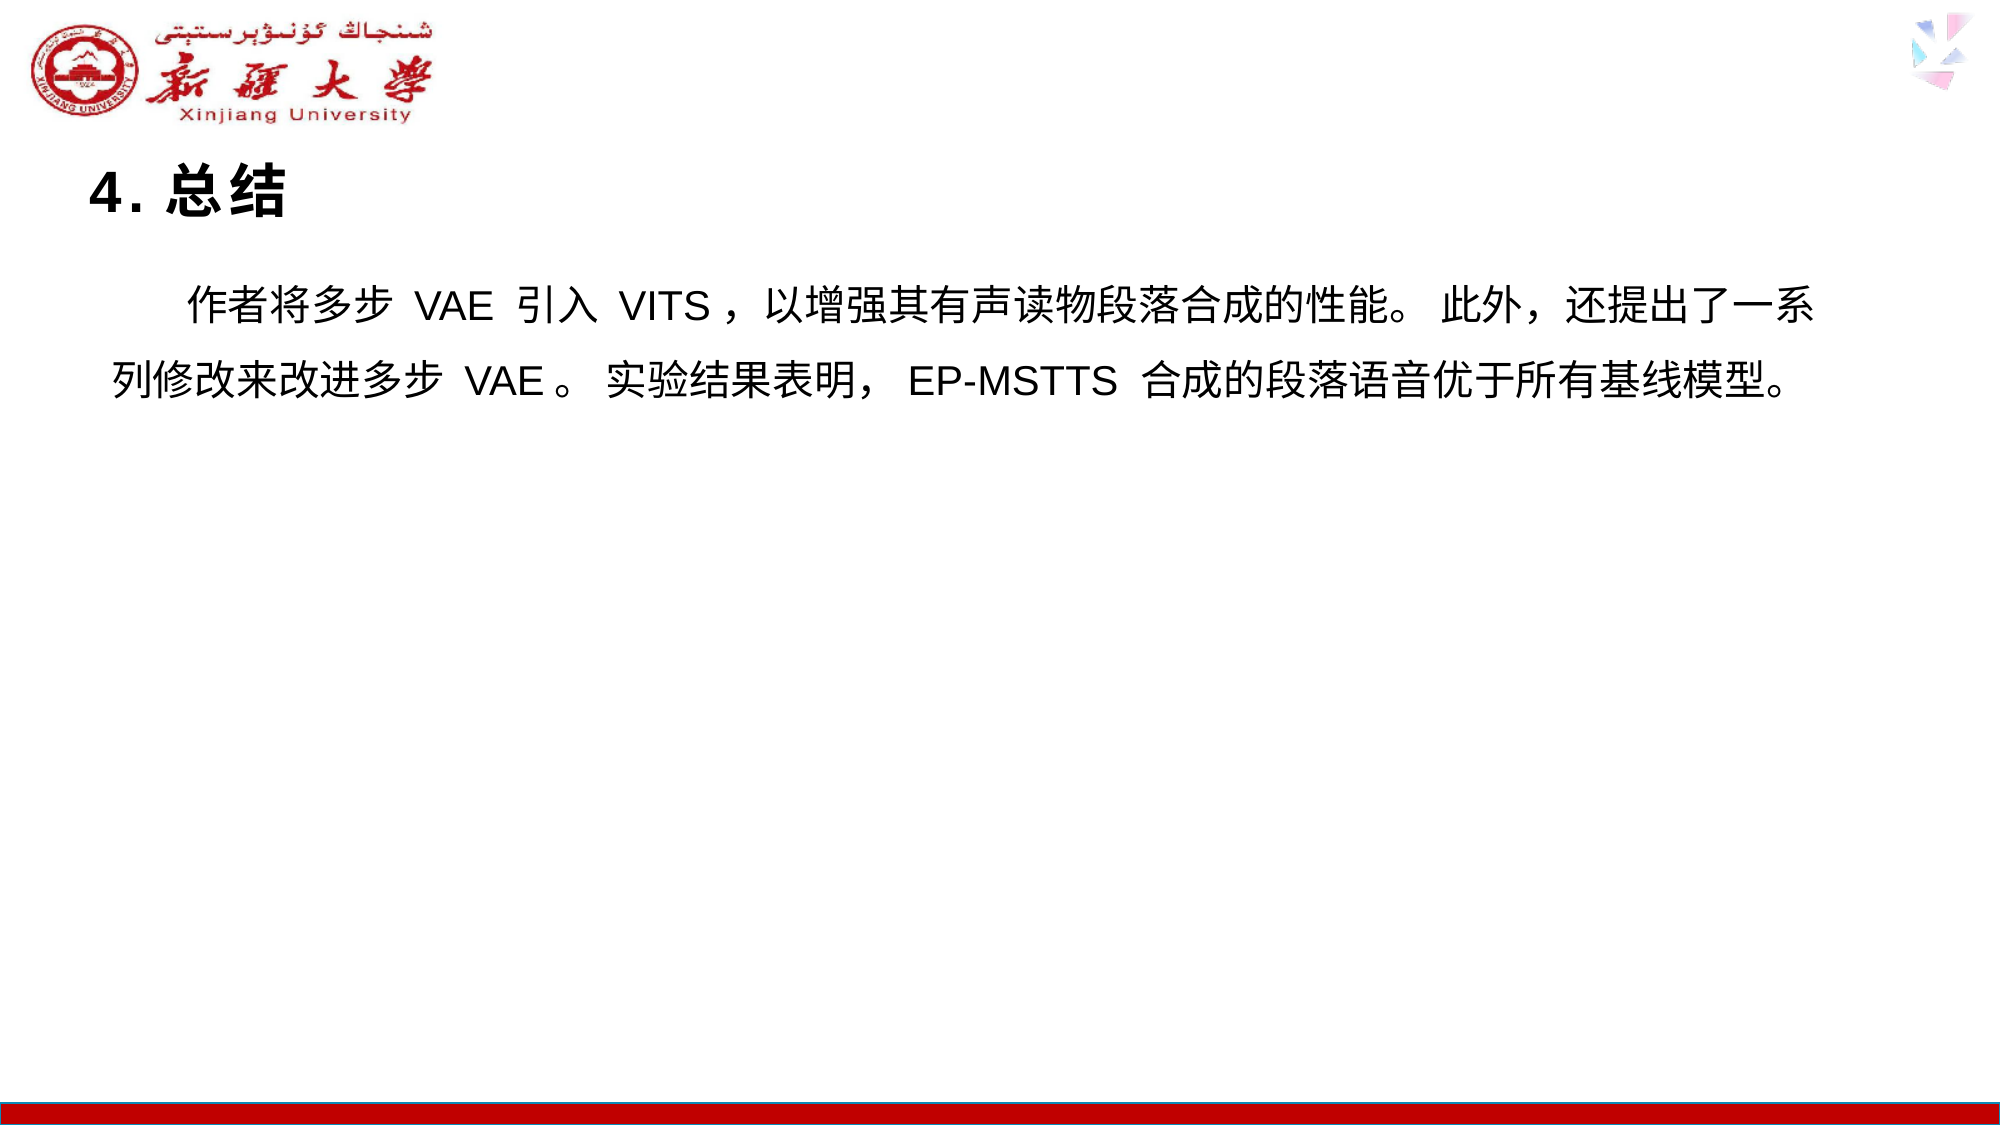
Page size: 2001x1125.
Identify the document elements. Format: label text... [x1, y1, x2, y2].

text_box [0, 1102, 2000, 1125]
picture [1881, 0, 2000, 101]
text_box 4.总结 [74, 130, 1875, 247]
picture [0, 0, 482, 143]
text_box 作者将多步 VAE 引入 VITS，以增强其有声读物段落合成的性能。 此外，还提出了一系列修改来改进多步 VAE。 实验结果表明，EP-MSTTS 合成的段落语音优于所有基线模型。 [96, 246, 1853, 412]
